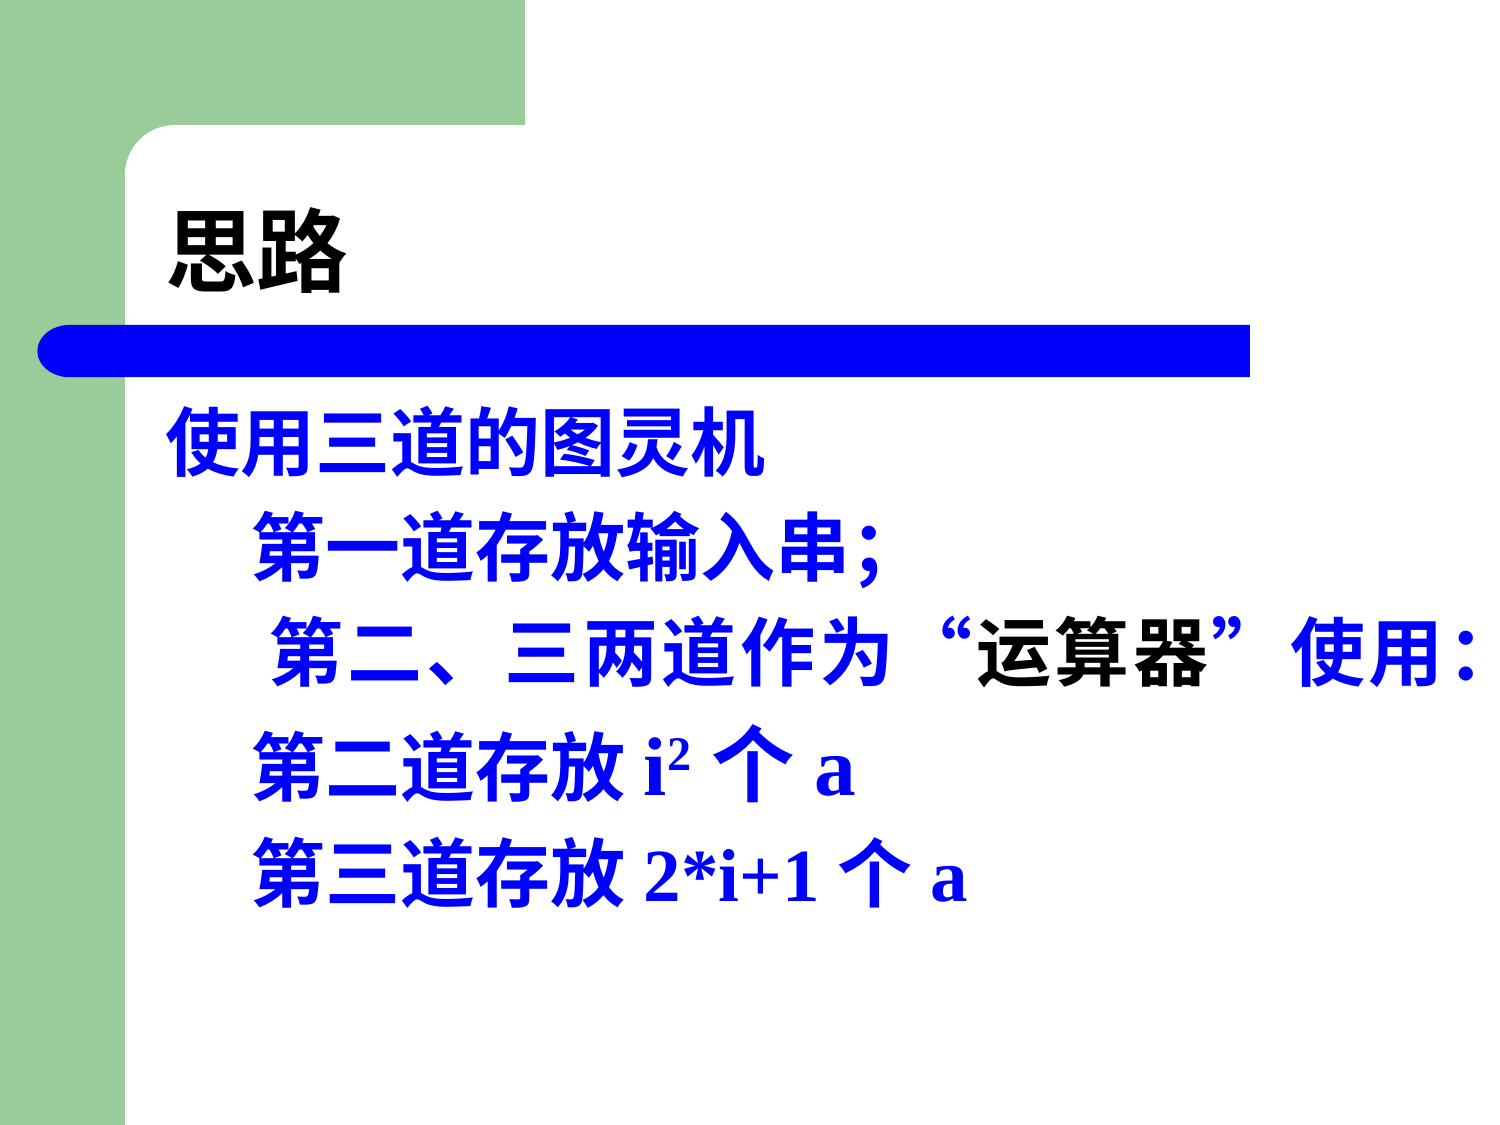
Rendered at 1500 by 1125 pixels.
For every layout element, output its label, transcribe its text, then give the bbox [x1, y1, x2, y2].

list 使用三道的图灵机 第一道存放输入串； 第二、三两道作为“运算器”使用： 第二道存放i2个a 第三道存放2*i+1个a [149, 387, 1463, 1001]
title 思路 [149, 124, 1463, 313]
